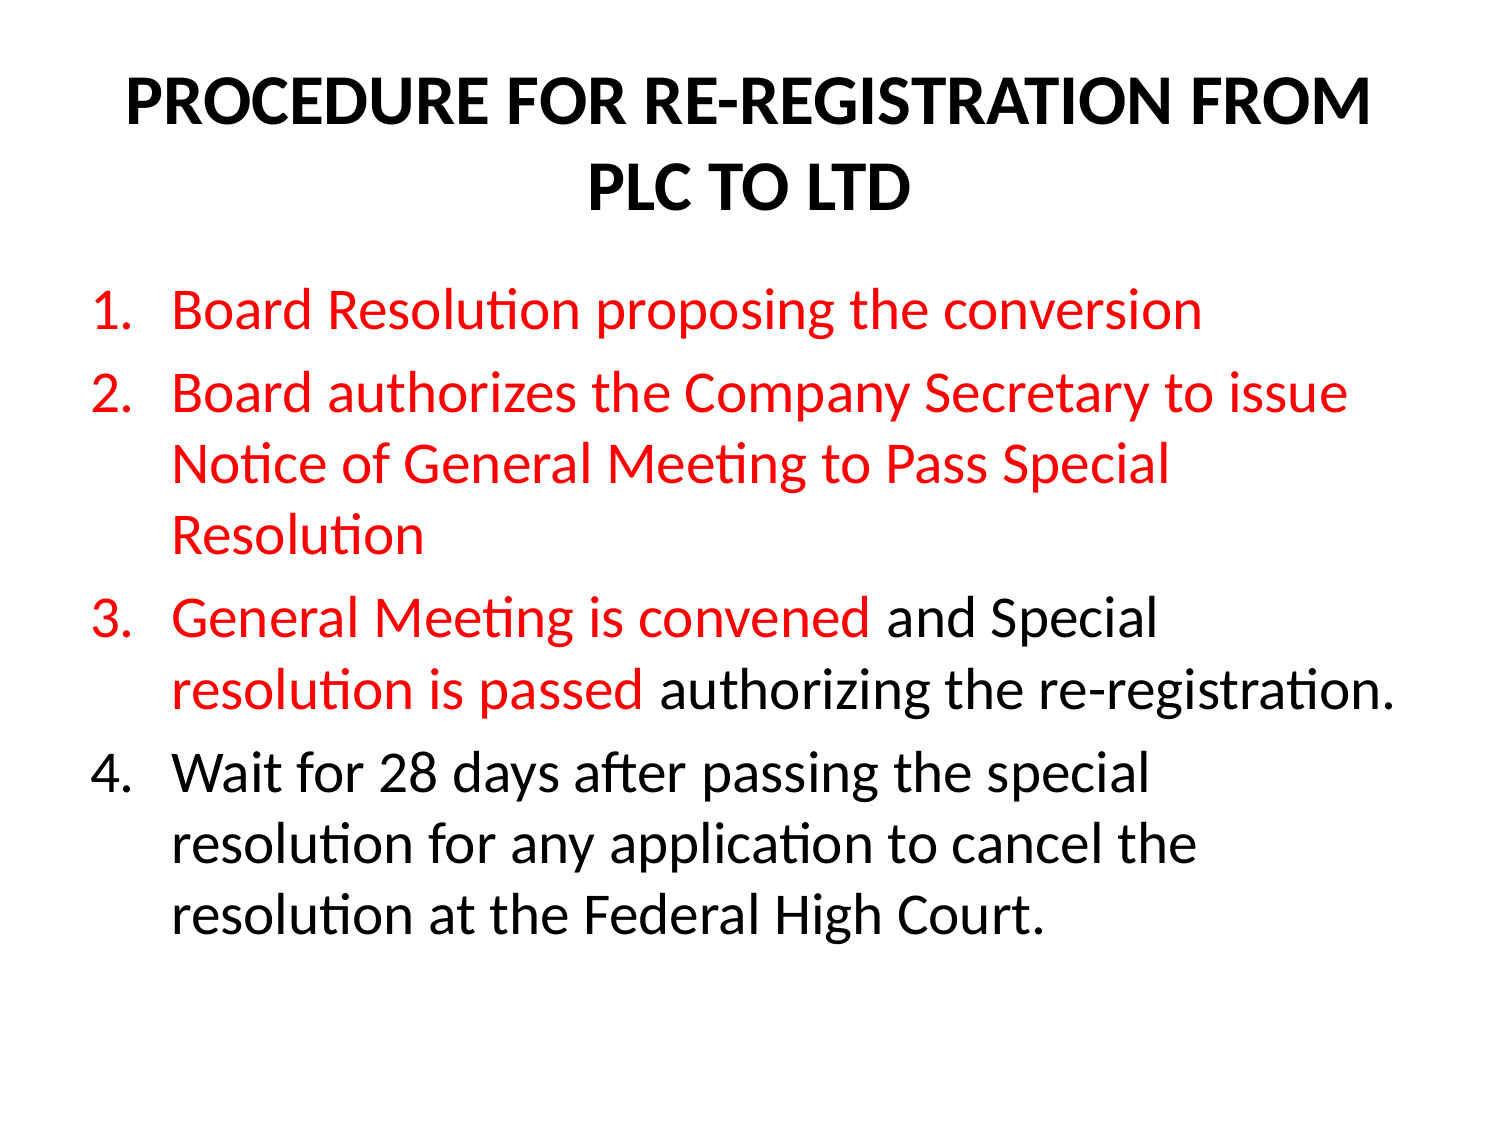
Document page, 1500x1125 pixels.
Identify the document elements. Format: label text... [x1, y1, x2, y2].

title PROCEDURE FOR RE-REGISTRATION FROM PLC TO LTD [75, 45, 1425, 233]
list Board Resolution proposing the conversion Board authorizes the Company Secretary to issue Notice of General Meeting to Pass Special Resolution General Meeting is convened and Special resolution is passed authorizing the re-registration. Wait for 28 days after passing the special resolution for any application to cancel the resolution at the Federal High Court. [75, 262, 1425, 1005]
